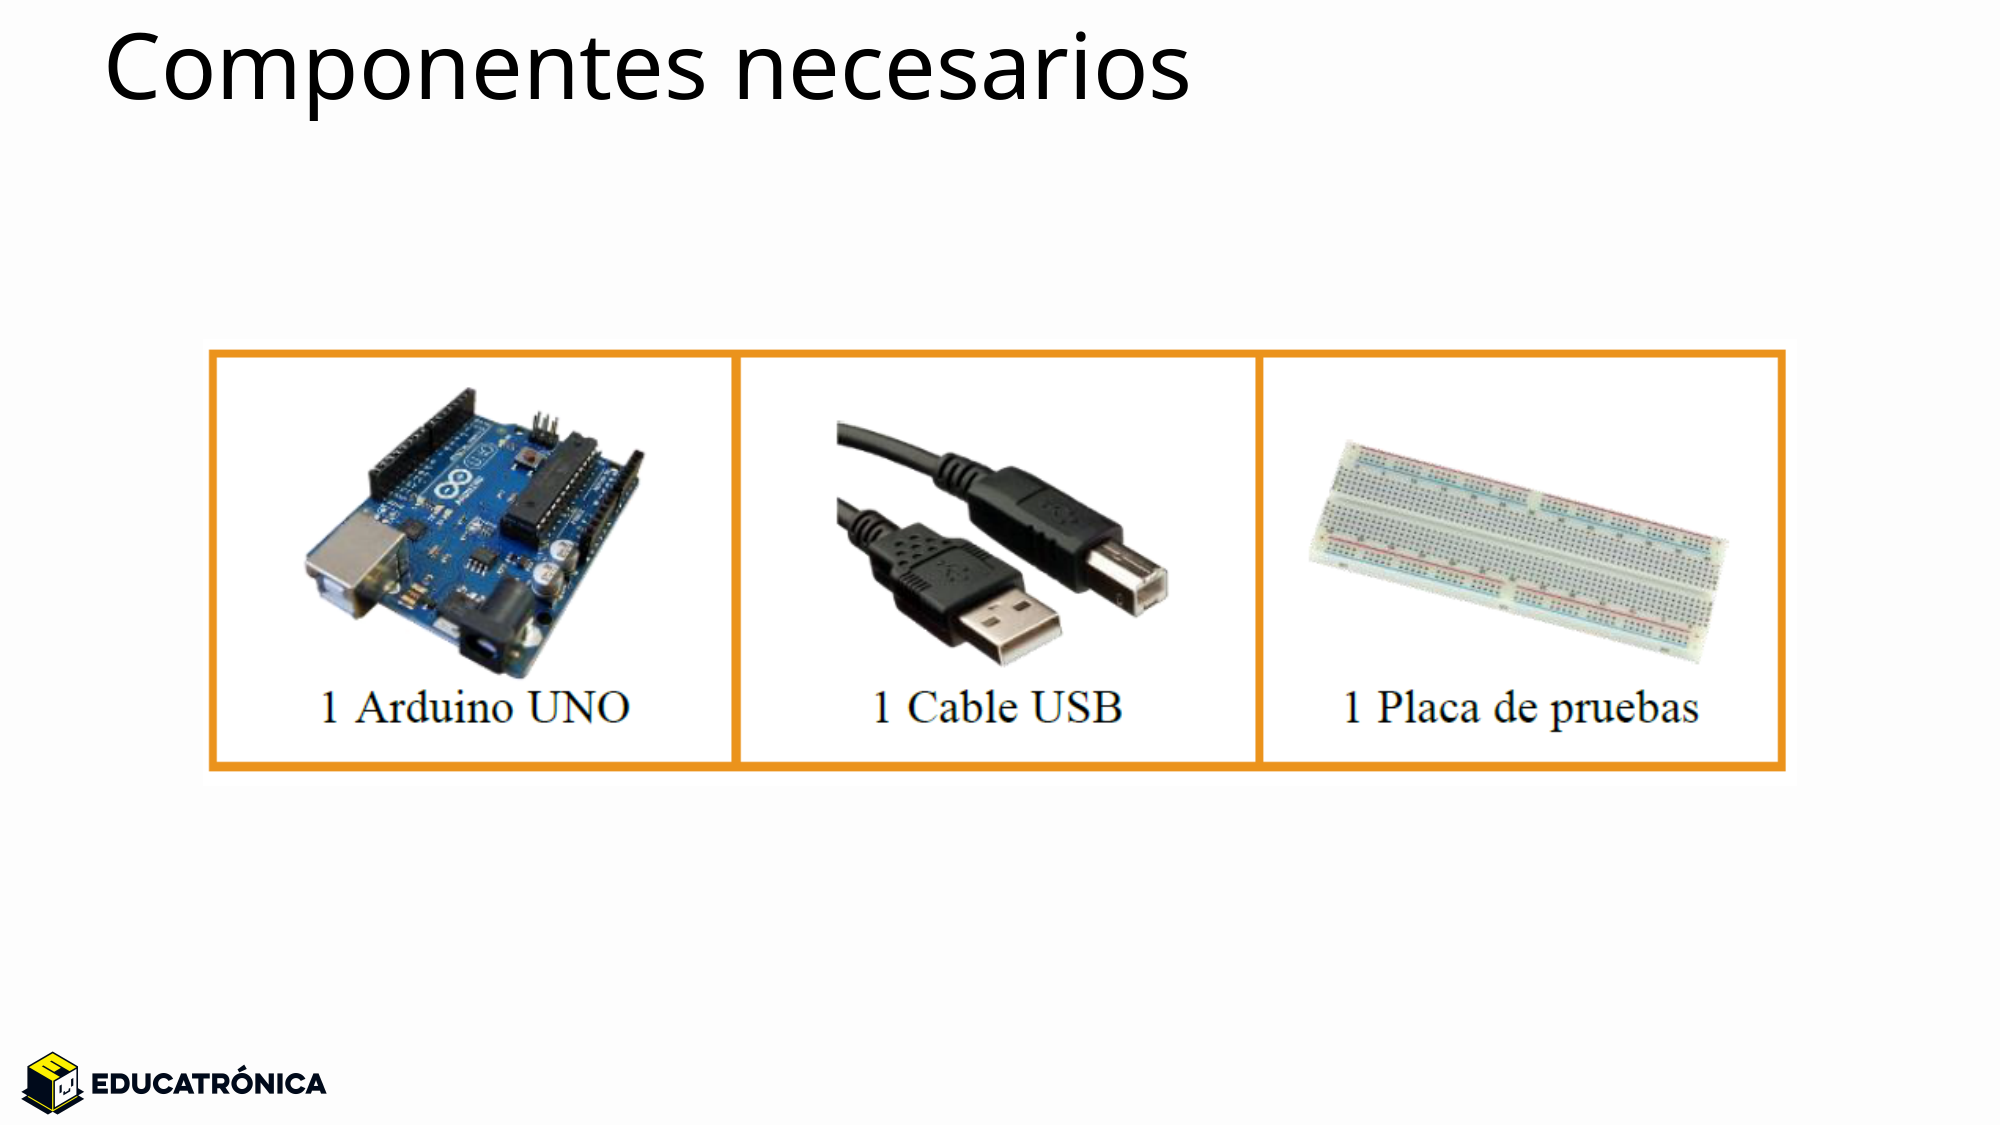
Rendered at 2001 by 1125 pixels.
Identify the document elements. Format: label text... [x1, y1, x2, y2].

picture [19, 1048, 330, 1118]
picture [202, 339, 1798, 786]
title Componentes necesarios [88, 7, 1912, 133]
